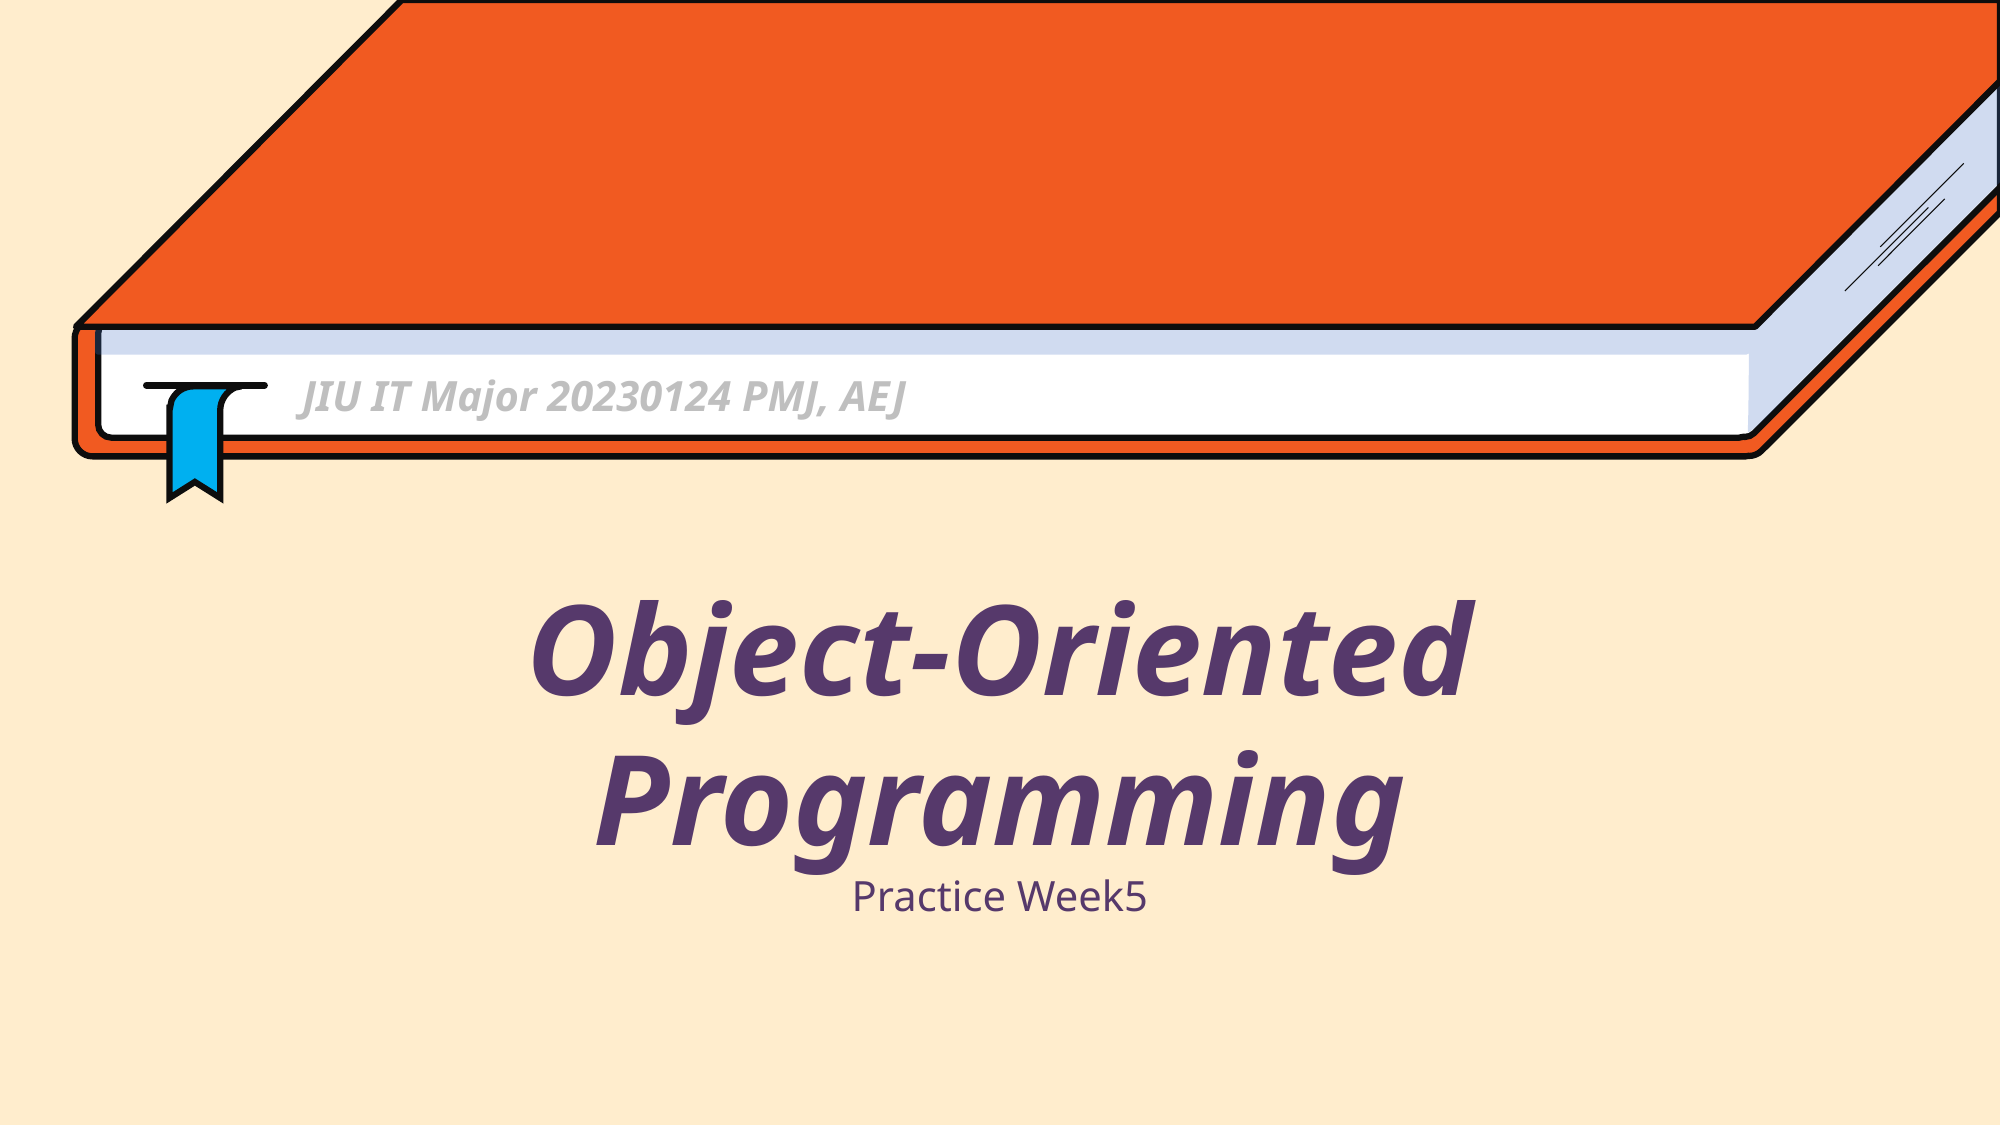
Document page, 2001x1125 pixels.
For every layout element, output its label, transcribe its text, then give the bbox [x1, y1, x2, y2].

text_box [74, 0, 2000, 498]
text_box Object-Oriented Programming Practice Week5 [319, 562, 1681, 928]
